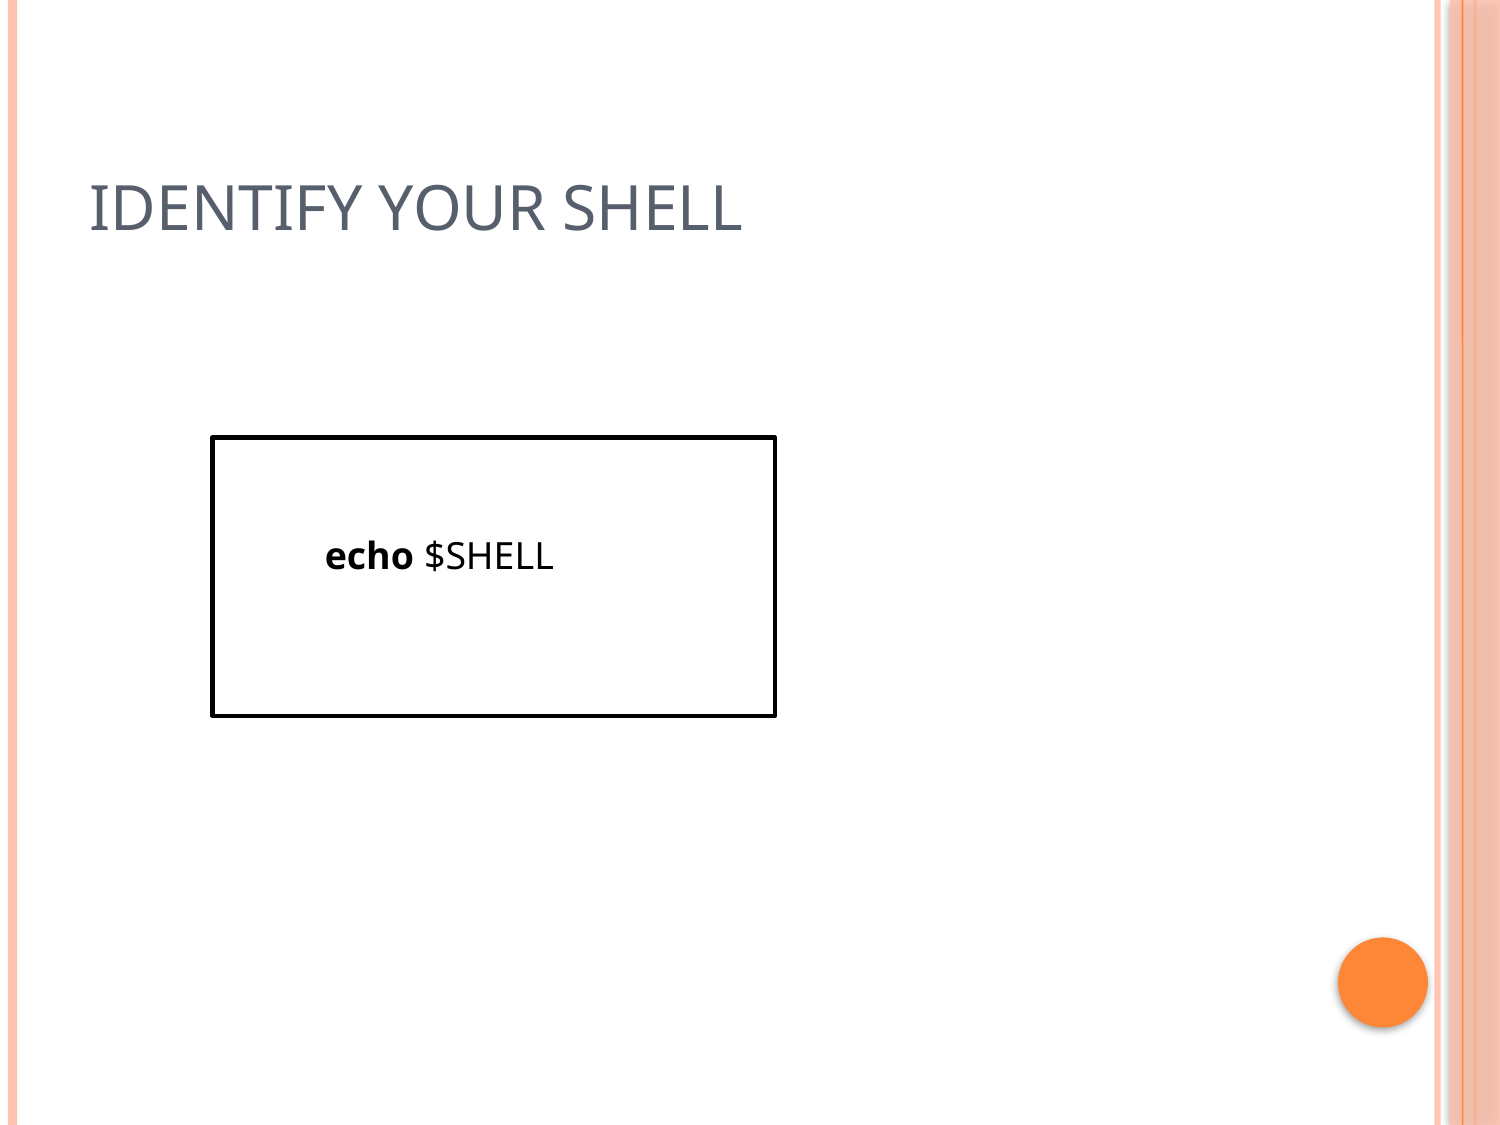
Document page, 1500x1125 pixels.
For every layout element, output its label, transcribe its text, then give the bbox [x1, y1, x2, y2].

text_box echo $SHELL [210, 435, 777, 718]
list [75, 252, 1425, 1075]
title Identify your shell [75, 75, 1425, 250]
